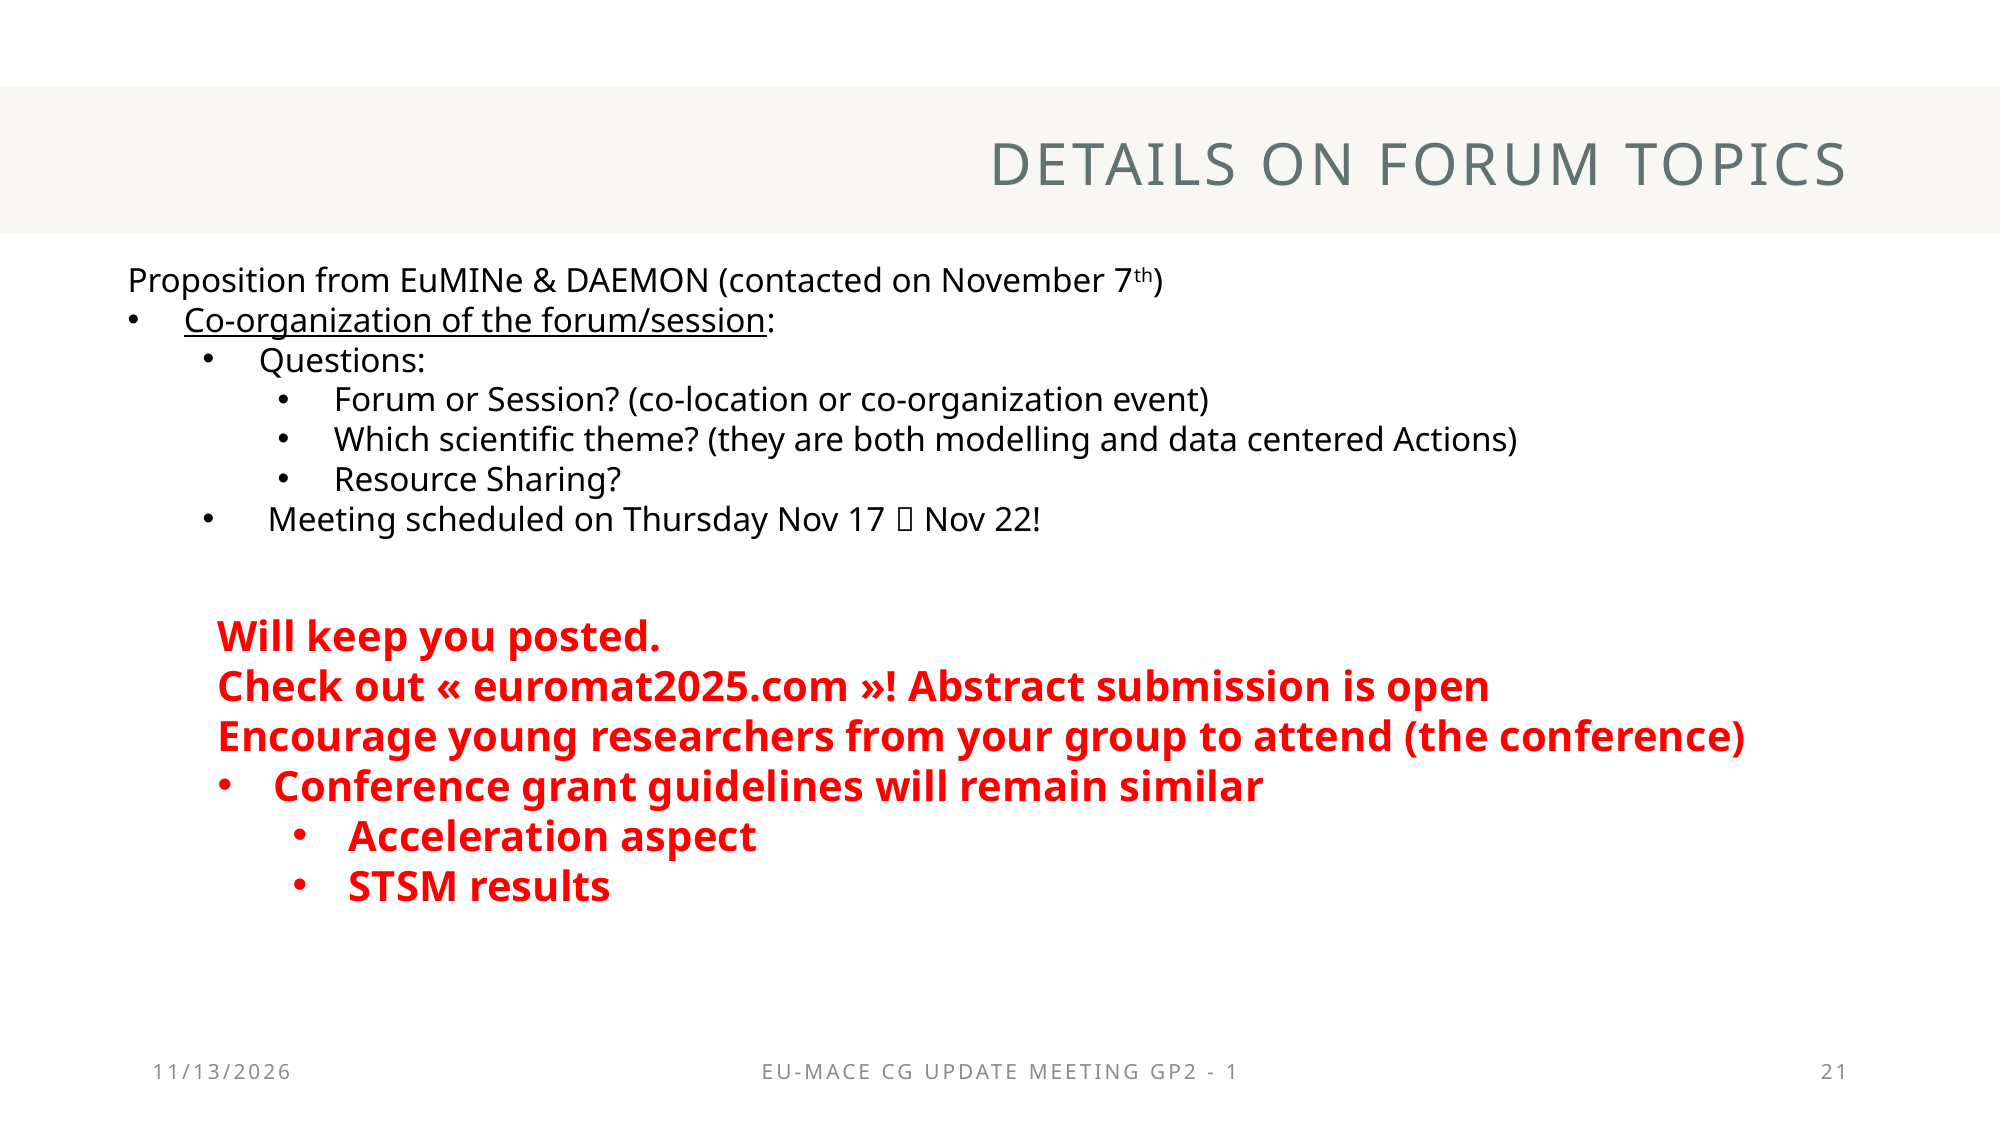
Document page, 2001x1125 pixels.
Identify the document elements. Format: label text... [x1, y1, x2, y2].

footer EU-MACE CG update meeting GP2 - 1 [662, 1042, 1338, 1103]
slide_number 21 [1412, 1042, 1863, 1103]
text_box Will keep you posted. Check out « euromat2025.com »! Abstract submission is open Encourage young researchers from your group to attend (the conference) Conference grant guidelines will remain similar Acceleration aspect STSM results [202, 602, 1762, 918]
text_box Proposition from EuMINe & DAEMON (contacted on November 7th) Co-organization of the forum/session: Questions: Forum or Session? (co-location or co-organization event) Which scientific theme? (they are both modelling and data centered Actions) Resource Sharing? Meeting scheduled on Thursday Nov 17  Nov 22! [112, 251, 1852, 586]
title details on forum topics [137, 106, 1863, 226]
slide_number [137, 1042, 588, 1103]
